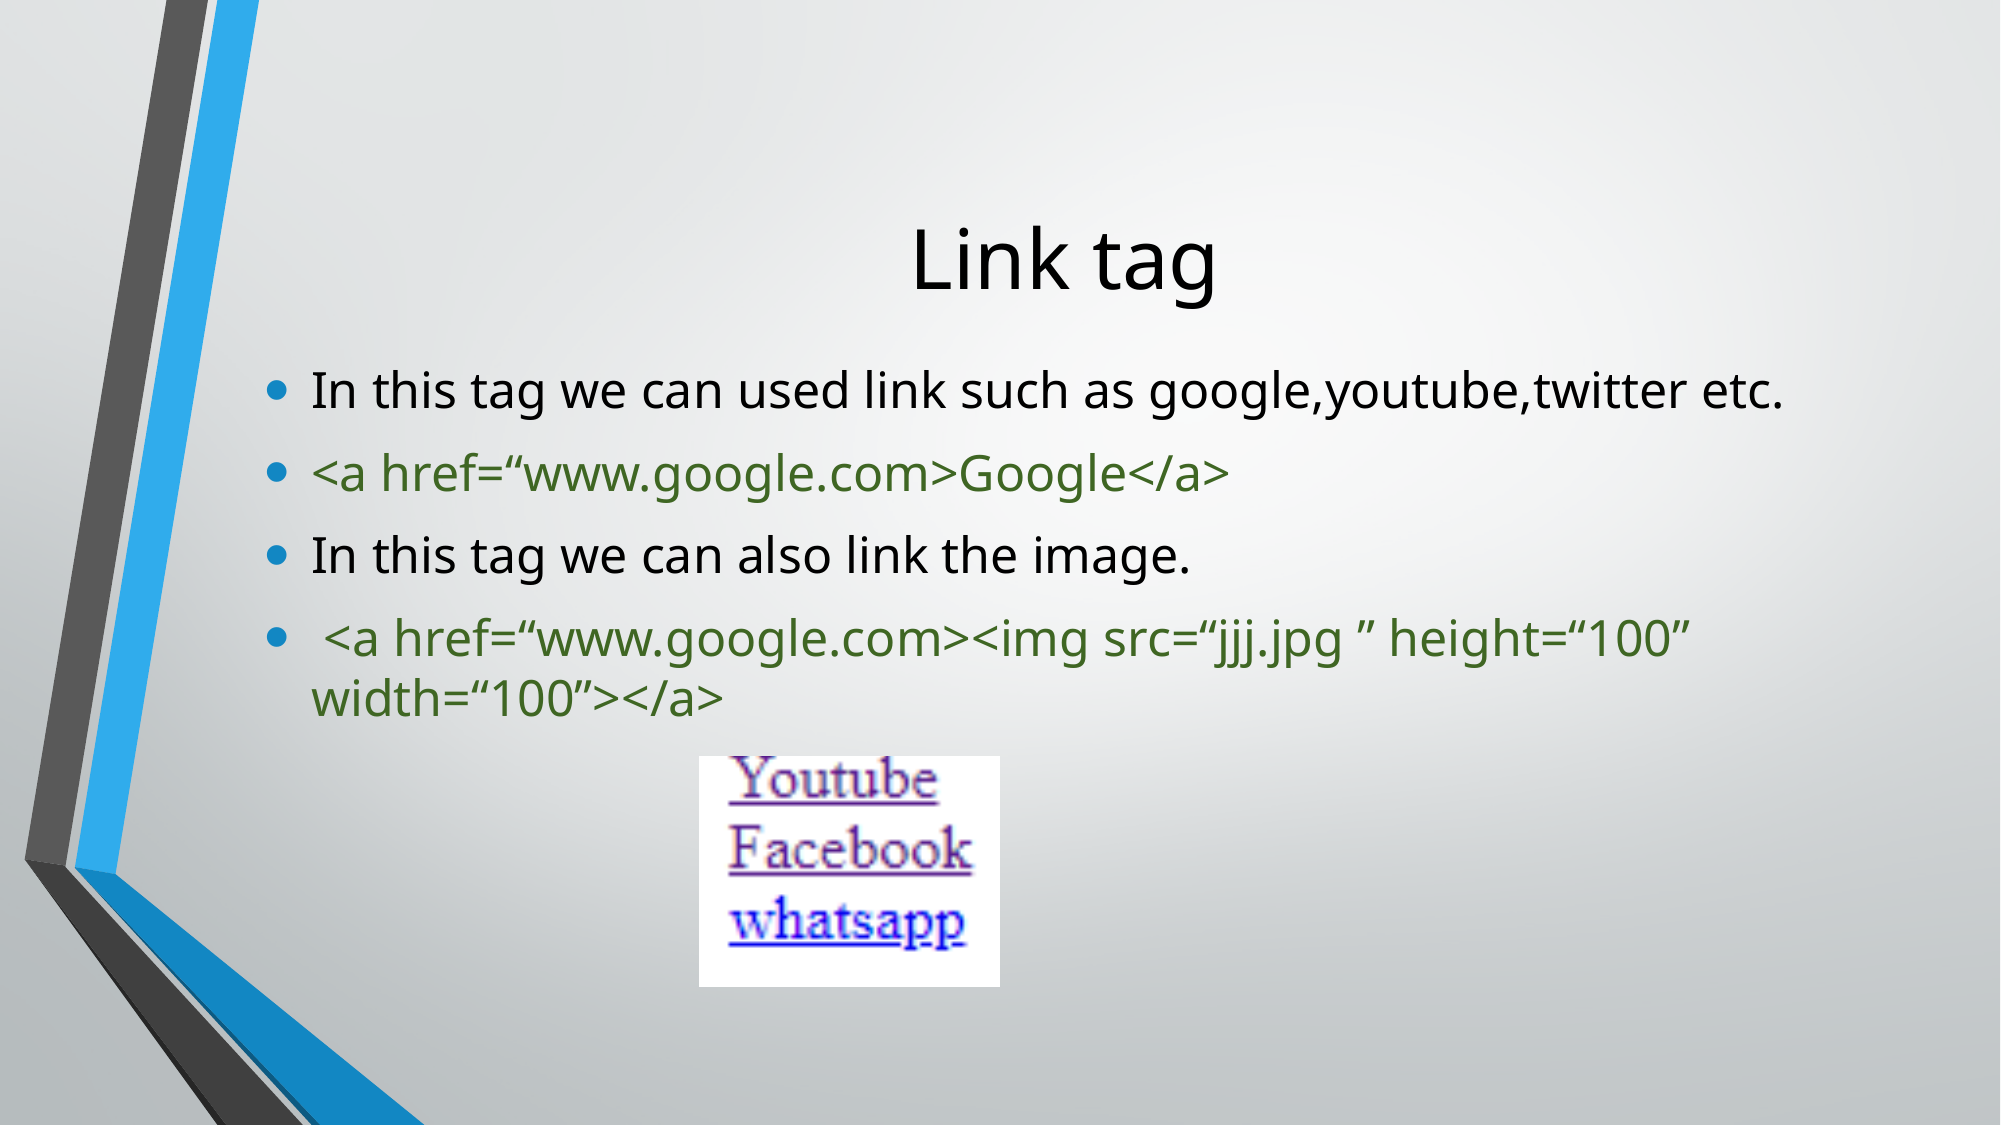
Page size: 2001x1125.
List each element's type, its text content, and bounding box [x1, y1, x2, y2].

picture [699, 755, 1001, 987]
list In this tag we can used link such as google,youtube,twitter etc. <a href=“www.google.com>Google</a> In this tag we can also link the image. <a href=“www.google.com><img src=“jjj.jpg ” height=“100” width=“100”></a> [249, 327, 1893, 841]
title Link tag [243, 112, 1887, 400]
